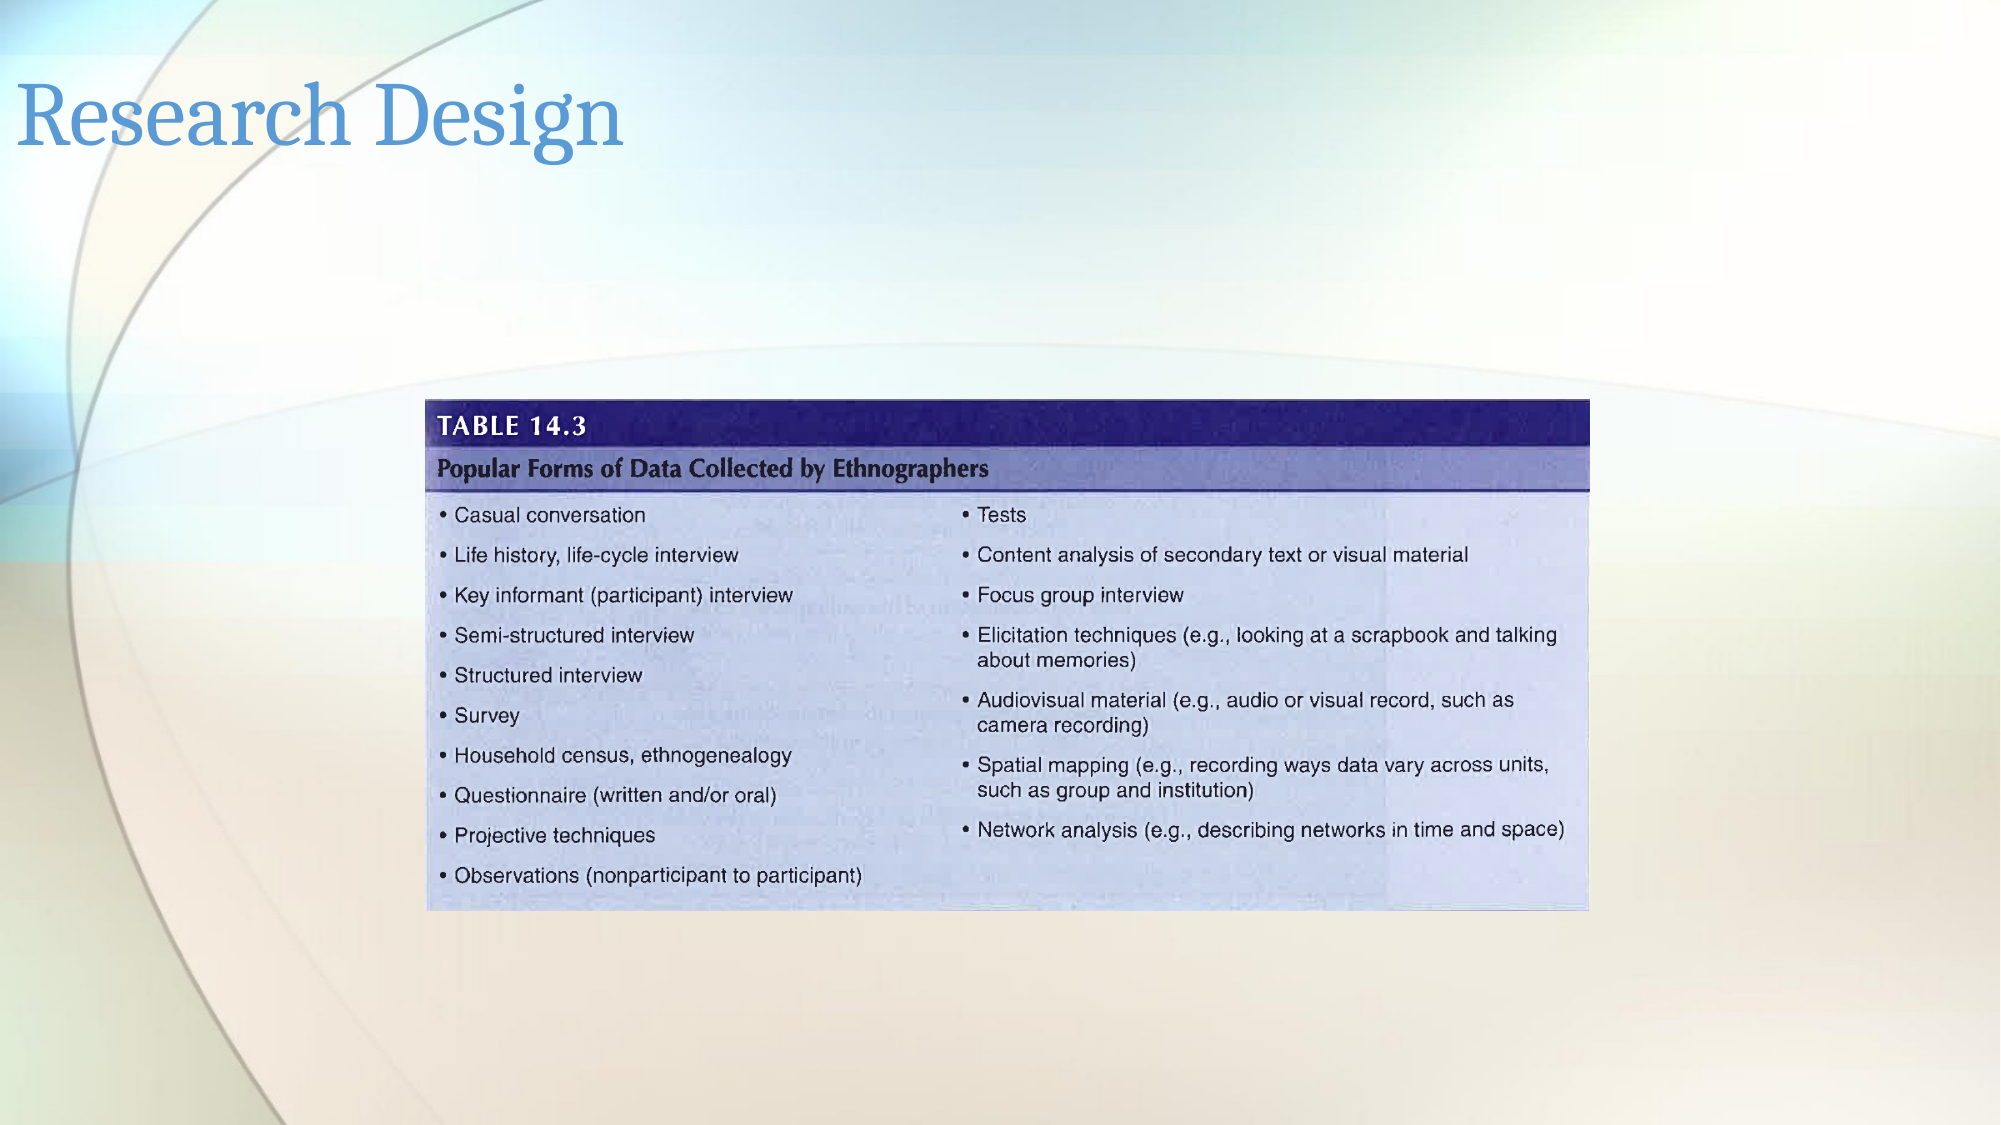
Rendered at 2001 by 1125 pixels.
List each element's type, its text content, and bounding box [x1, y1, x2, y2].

title Research Design [0, 0, 1482, 218]
picture [0, 0, 2001, 1125]
